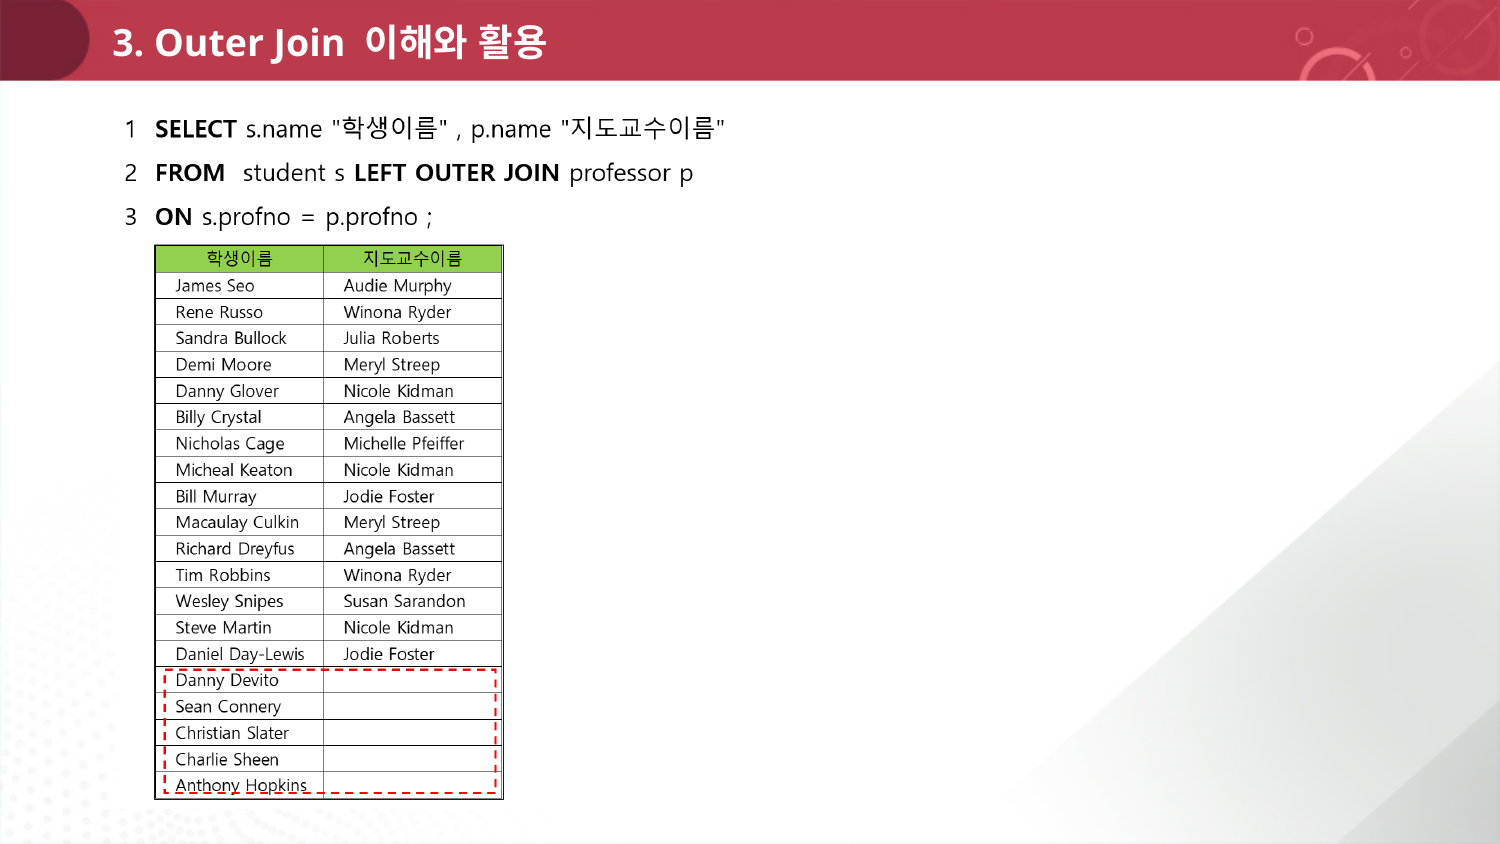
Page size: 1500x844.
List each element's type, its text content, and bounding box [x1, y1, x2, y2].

text_box 3. Outer Join 이해와 활용 [97, 12, 1031, 72]
picture [0, 0, 1500, 844]
